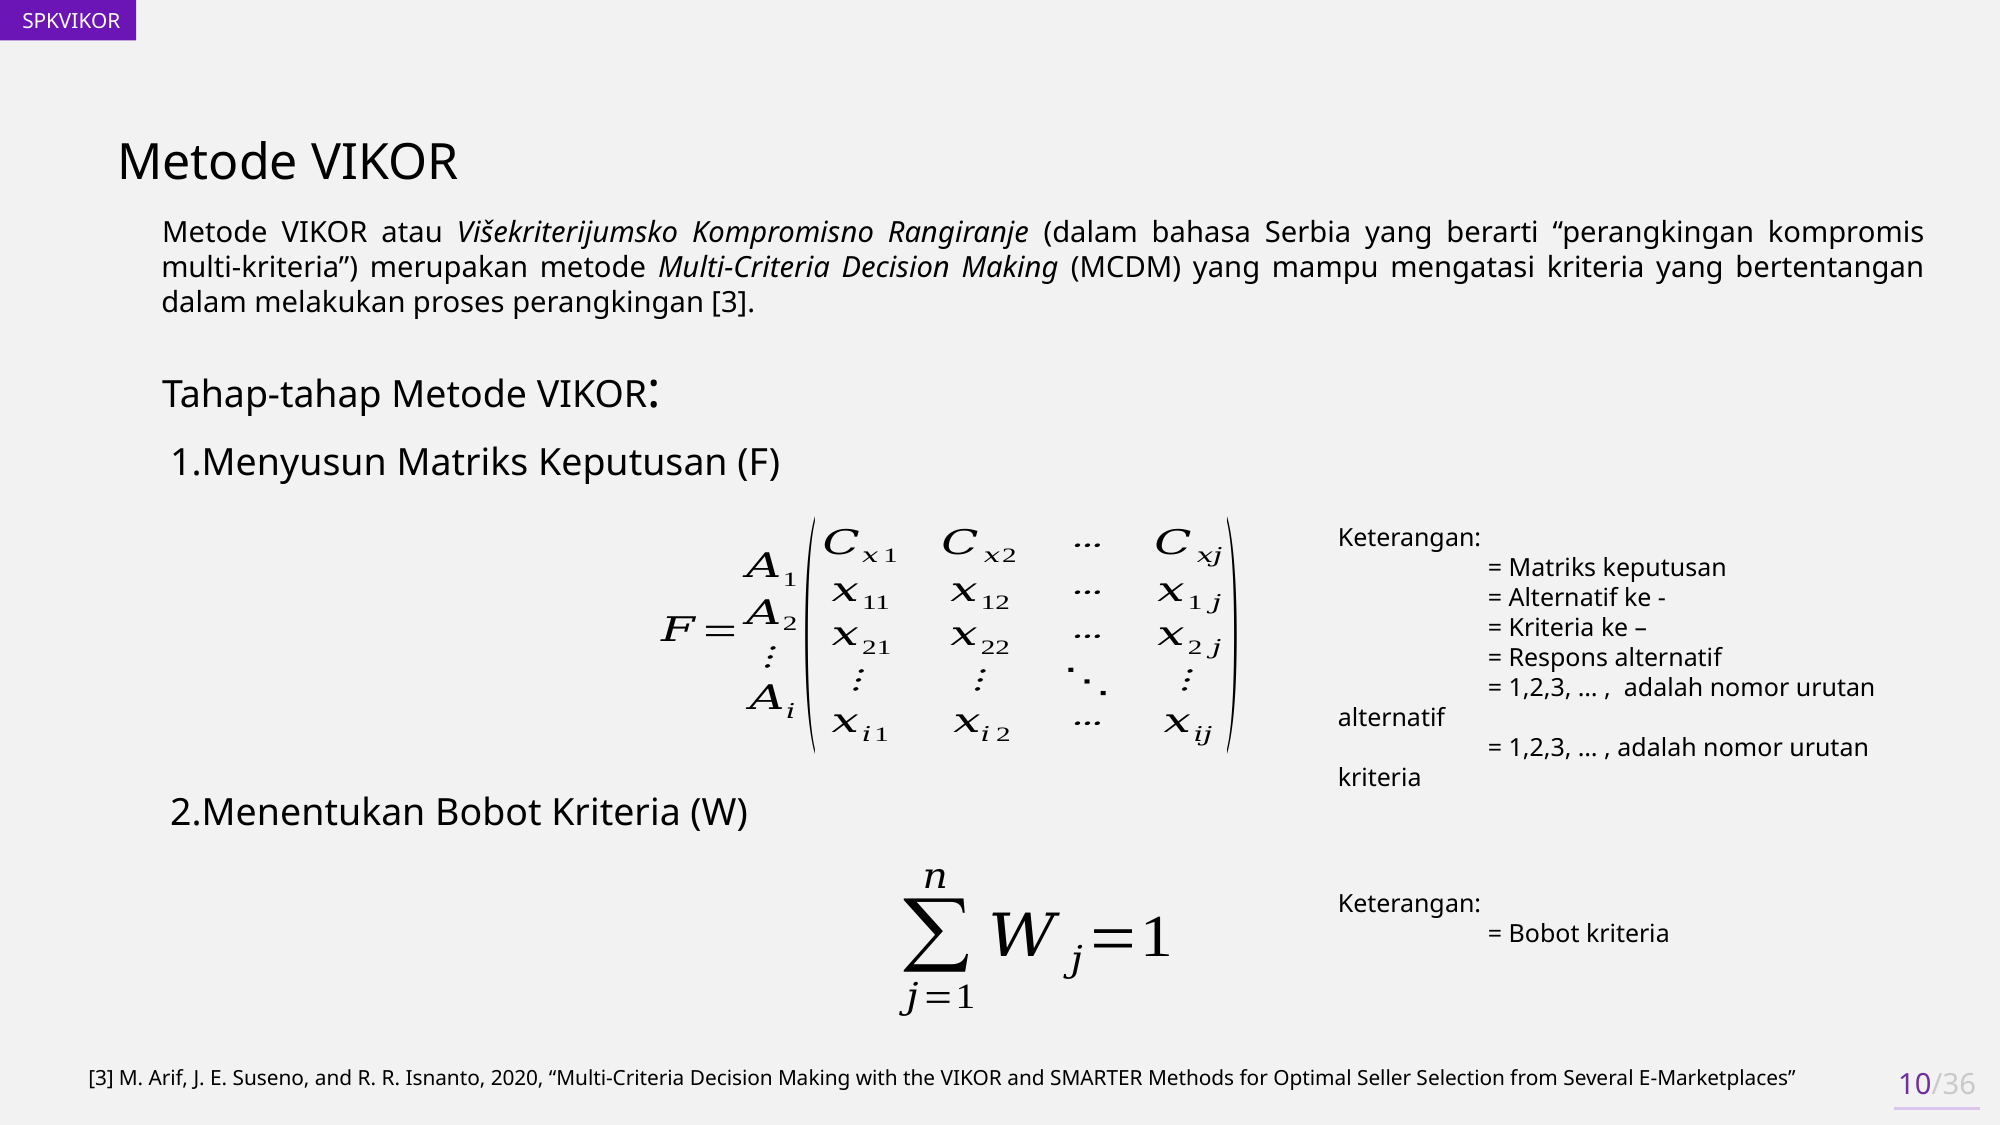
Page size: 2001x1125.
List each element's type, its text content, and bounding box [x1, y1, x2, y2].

text_box Metode VIKOR atau Višekriterijumsko Kompromisno Rangiranje (dalam bahasa Serbia yang berarti “perangkingan kompromis multi-kriteria”) merupakan metode Multi-Criteria Decision Making (MCDM) yang mampu mengatasi kriteria yang bertentangan dalam melakukan proses perangkingan [3]. [102, 206, 1940, 326]
text_box Menentukan Bobot Kriteria (W) [155, 780, 1715, 841]
text_box Menyusun Matriks Keputusan (F) [155, 430, 1715, 491]
text_box Metode VIKOR [102, 122, 906, 197]
text_box Tahap-tahap Metode VIKOR: [102, 350, 1663, 425]
slide_number 10/36 [1849, 1055, 1992, 1116]
text_box [3] M. Arif, J. E. Suseno, and R. R. Isnanto, 2020, “Multi-Criteria Decision Making with the VIKOR and SMARTER Methods for Optimal Seller Selection from Several E-Marketplaces” [73, 1057, 1874, 1125]
